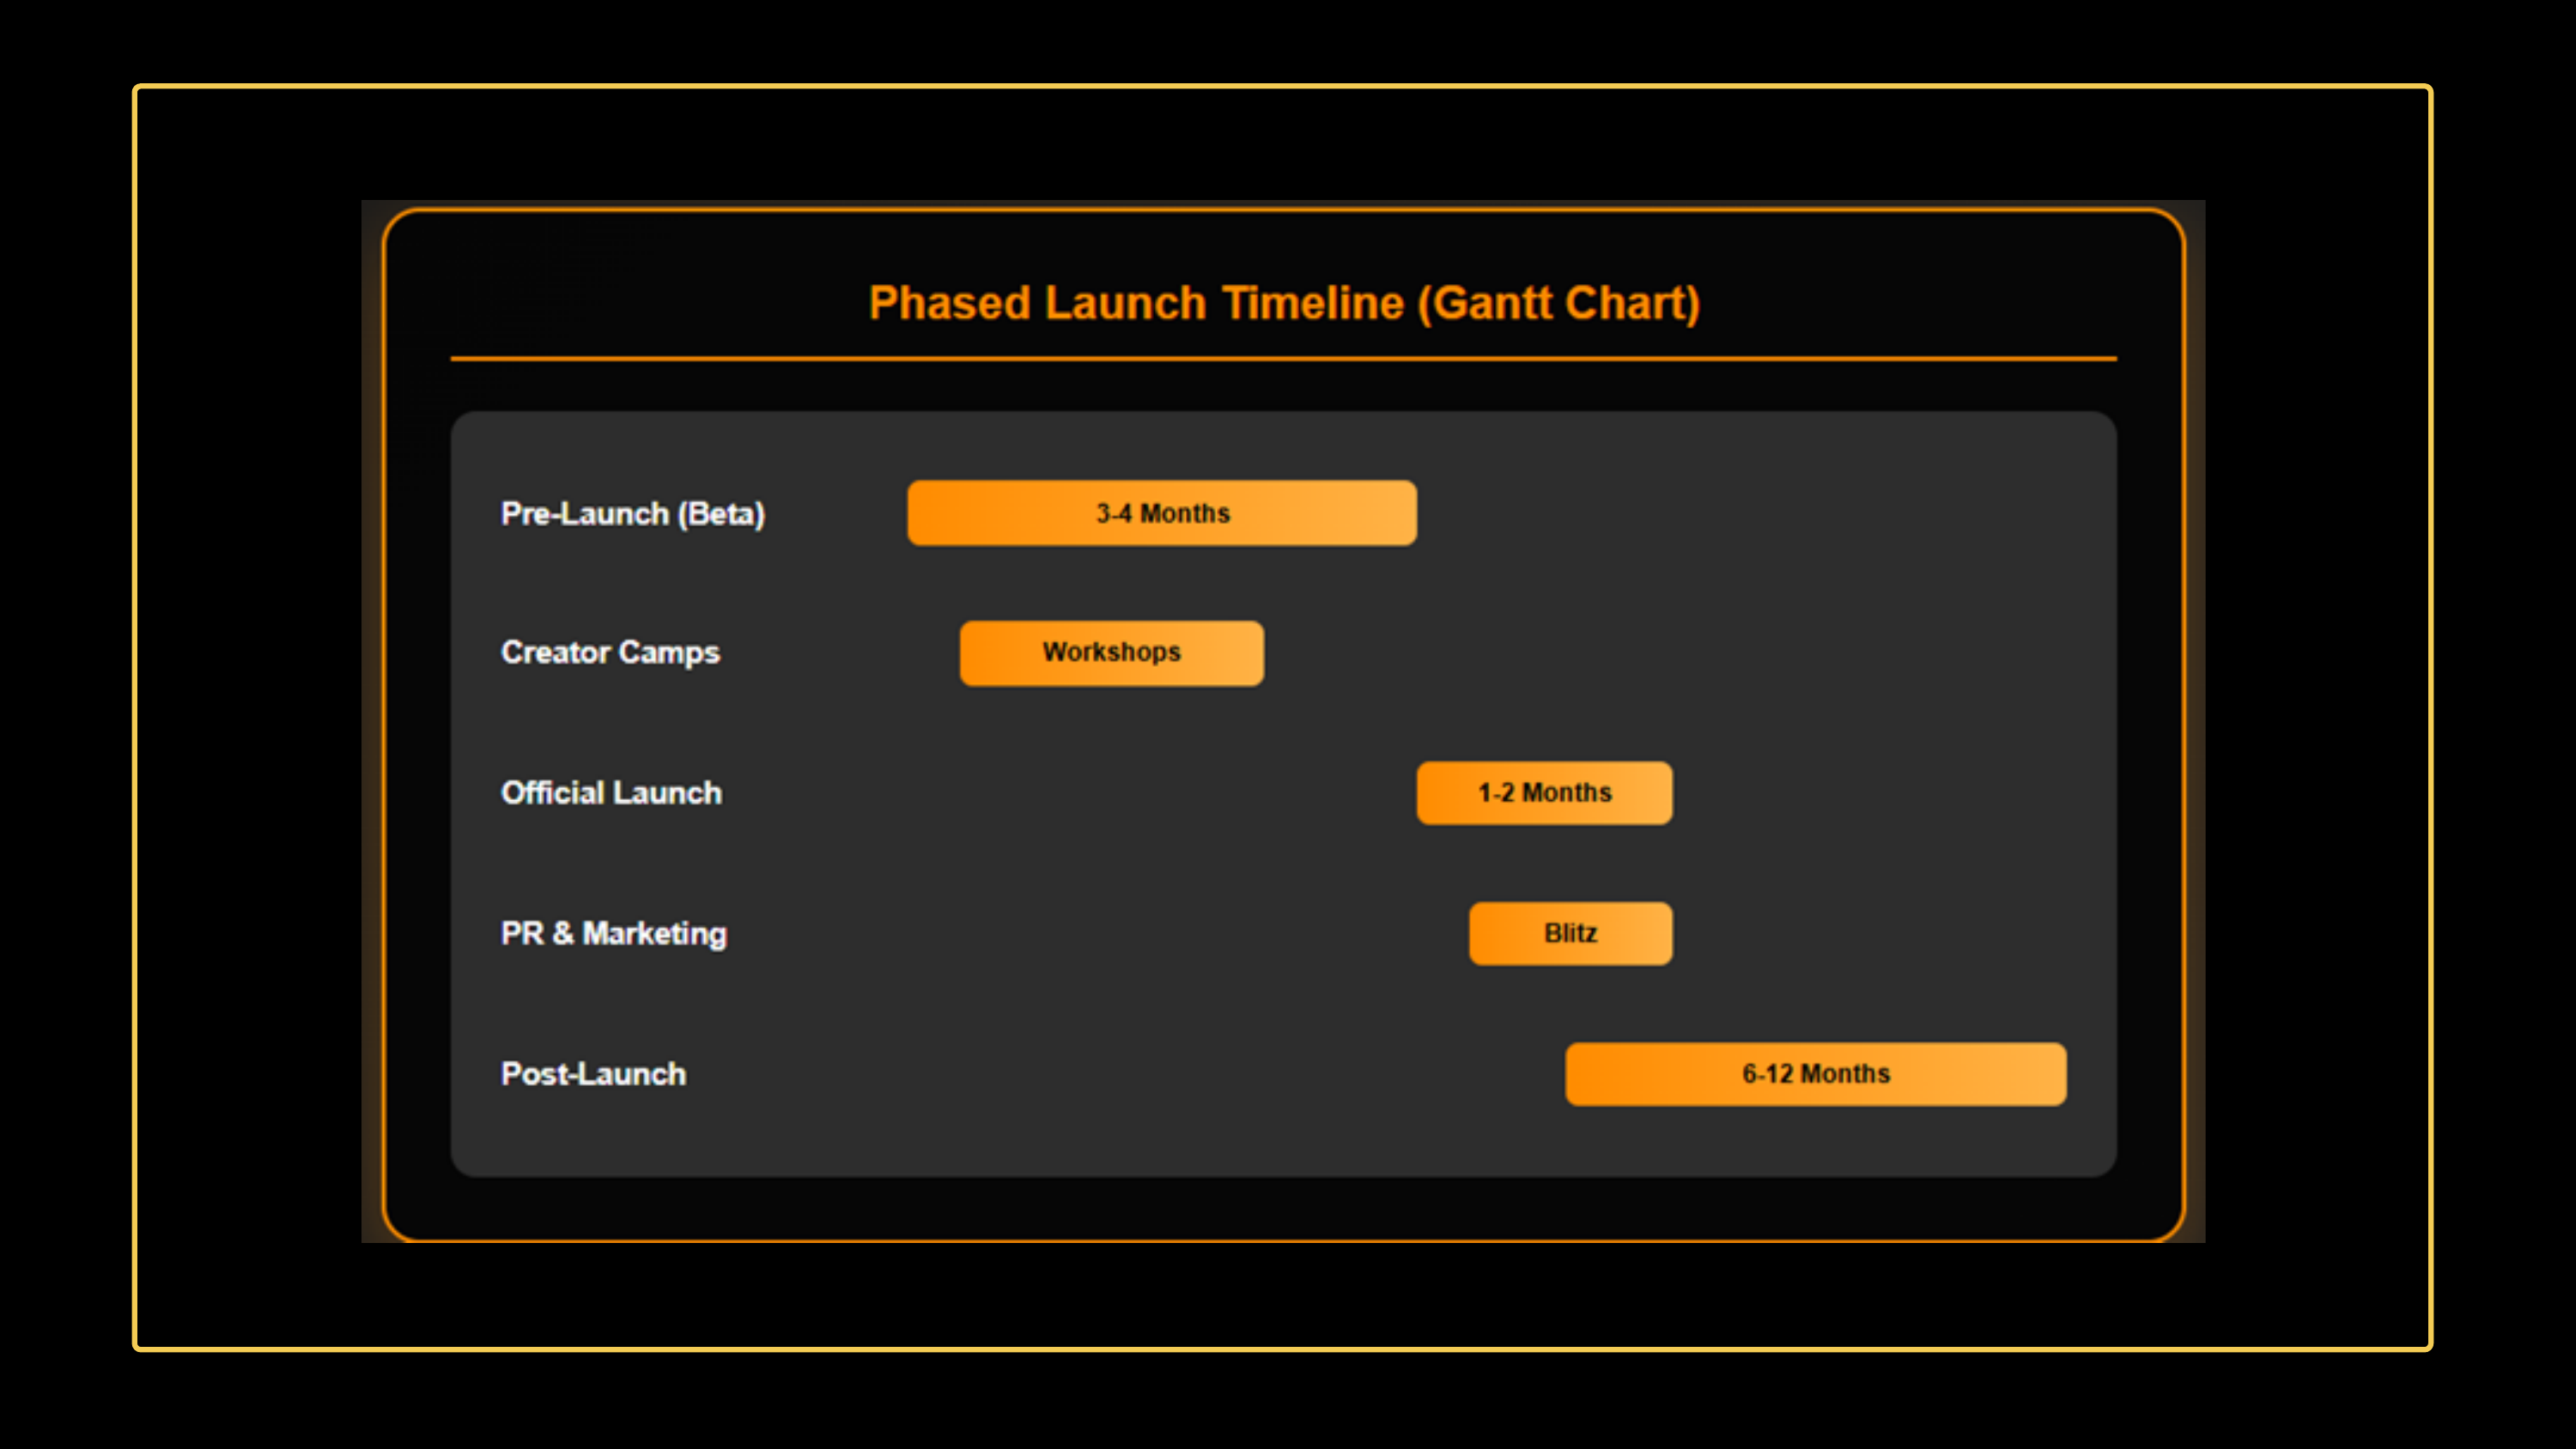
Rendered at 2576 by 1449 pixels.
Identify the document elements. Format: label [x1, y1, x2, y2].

text_box [134, 85, 2432, 1350]
